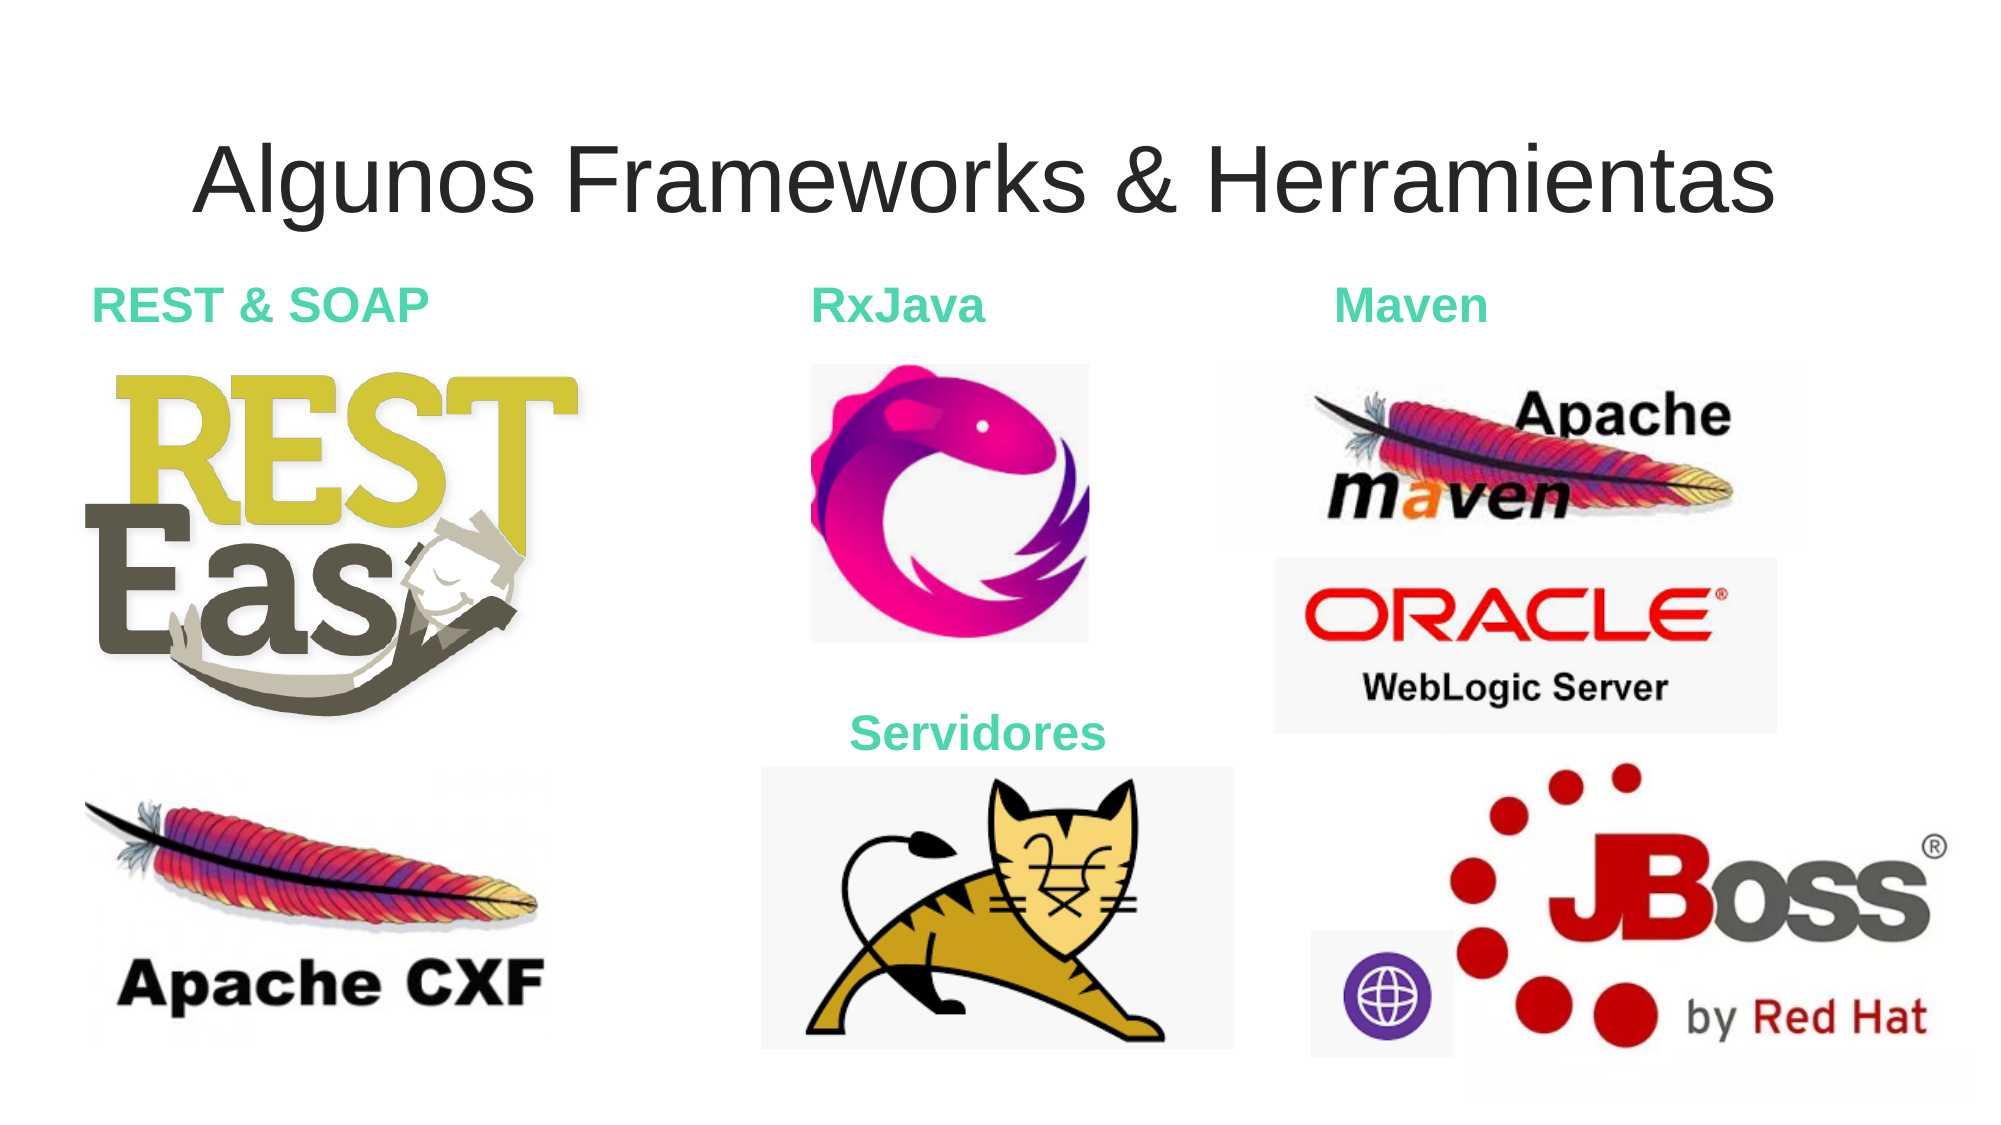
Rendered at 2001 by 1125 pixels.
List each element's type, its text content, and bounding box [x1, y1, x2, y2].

text_box Servidores [834, 692, 1203, 766]
text_box Maven [1318, 265, 1637, 340]
text_box REST & SOAP [76, 265, 568, 340]
picture [76, 364, 594, 732]
list Algunos Frameworks & Herramientas [35, 122, 1935, 242]
picture [811, 364, 1099, 646]
picture [85, 771, 549, 1044]
text_box RxJava [795, 265, 1038, 340]
picture [1221, 364, 1872, 548]
picture [1274, 557, 1972, 1102]
picture [761, 766, 1234, 1049]
